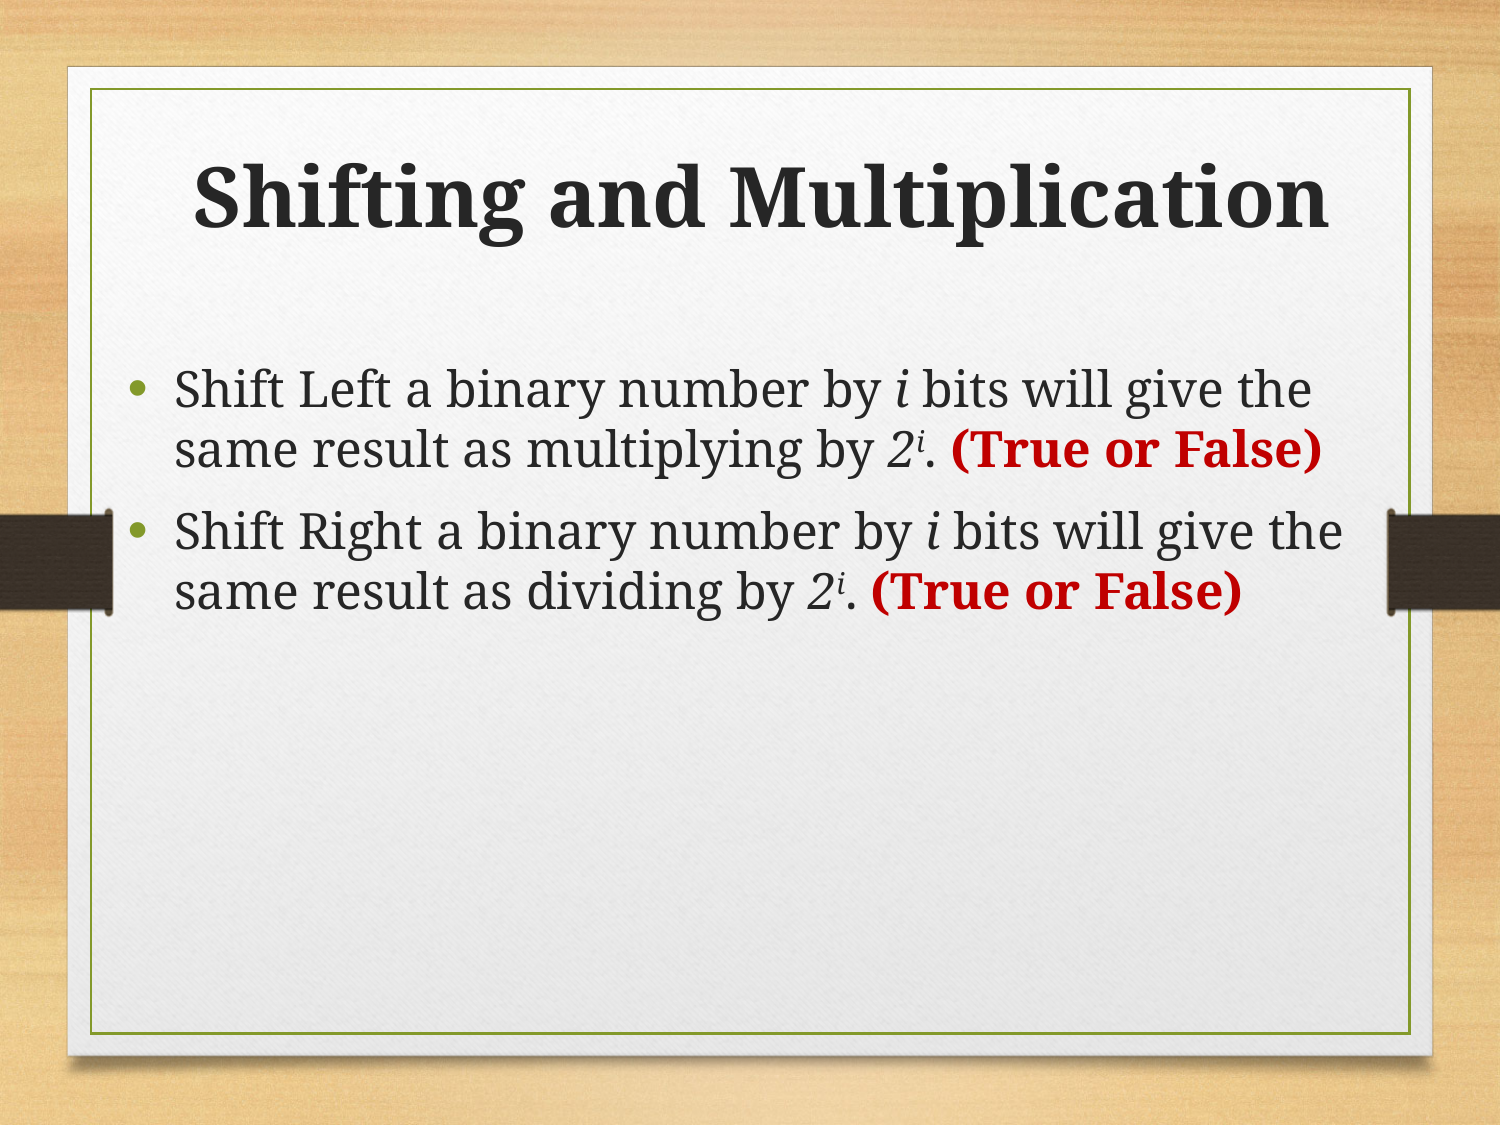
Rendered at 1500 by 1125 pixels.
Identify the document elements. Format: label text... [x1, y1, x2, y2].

picture [0, 0, 1500, 1125]
title Shifting and Multiplication [99, 87, 1425, 302]
list Shift Left a binary number by i bits will give the same result as multiplying by 2i. (True or False) Shift Right a binary number by i bits will give the same result as dividing by 2i. (True or False) [112, 350, 1400, 916]
